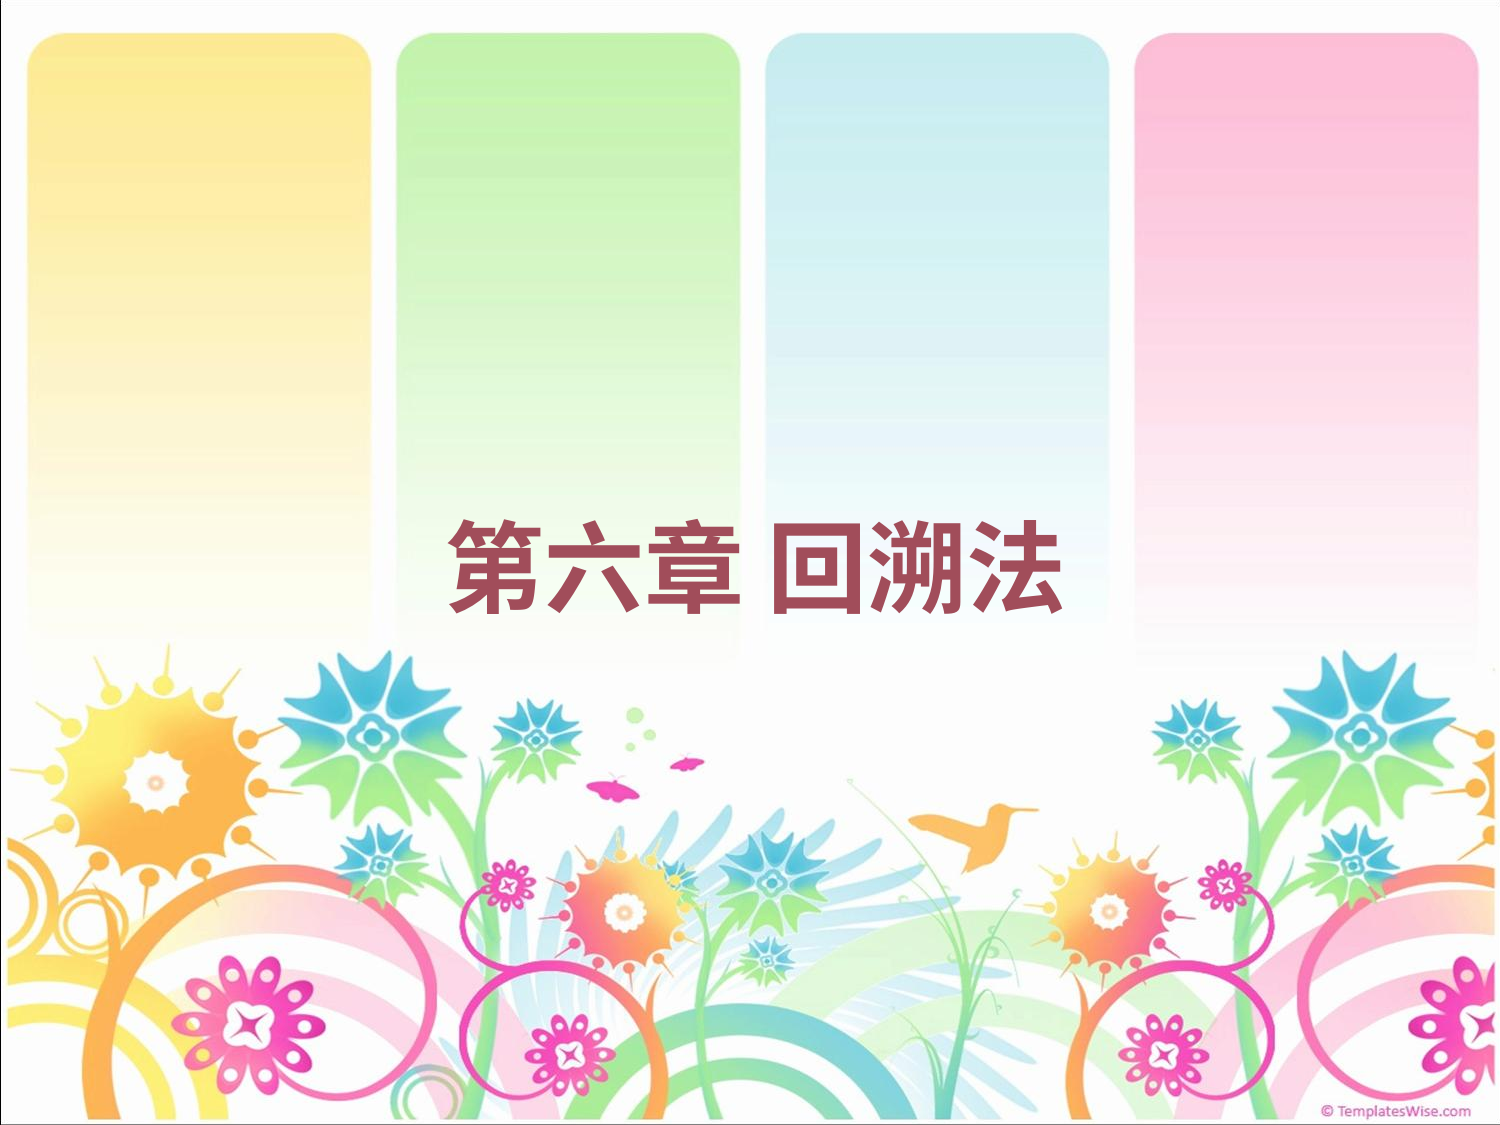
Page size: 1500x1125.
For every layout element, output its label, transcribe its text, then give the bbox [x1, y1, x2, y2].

title 第六章 回溯法 [164, 372, 1348, 633]
picture [0, 0, 1500, 1125]
